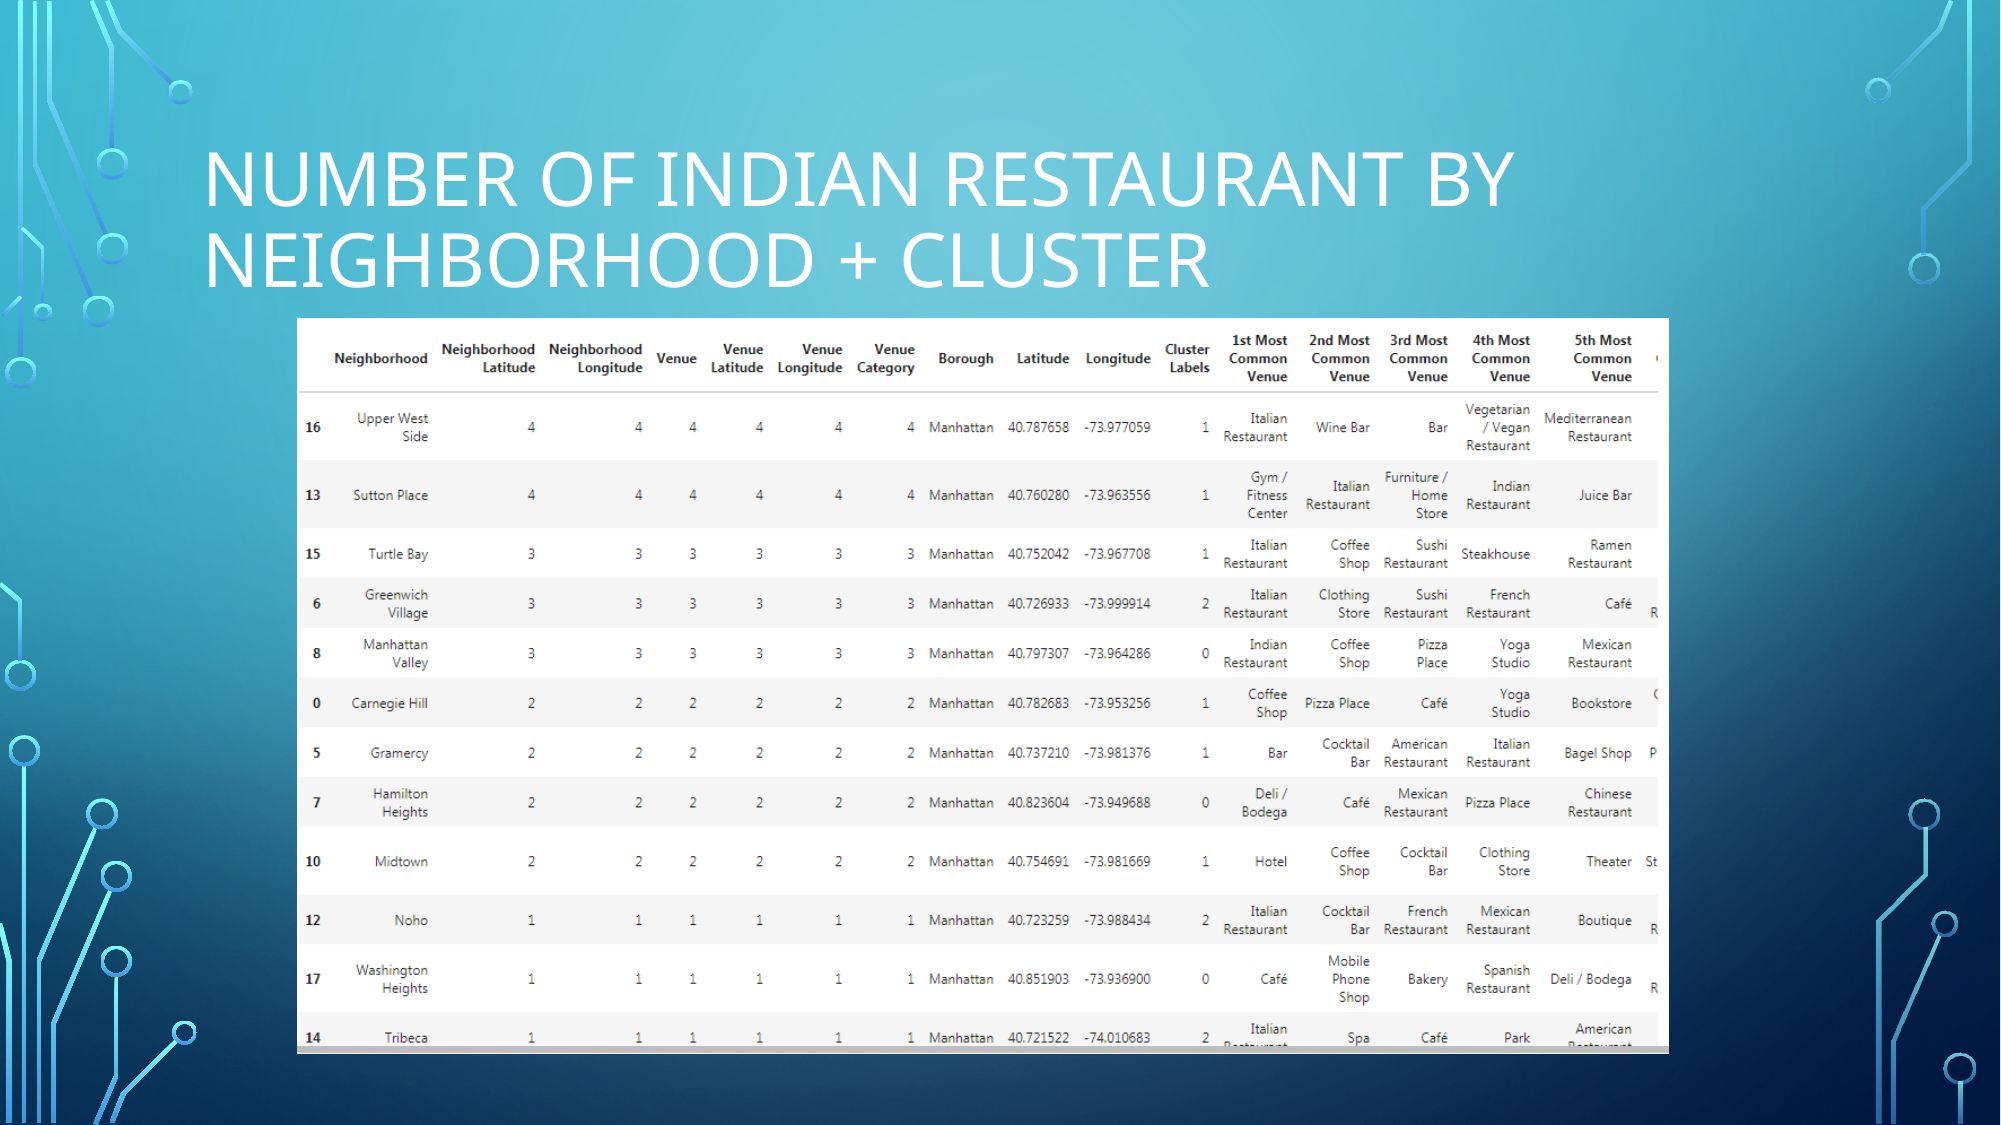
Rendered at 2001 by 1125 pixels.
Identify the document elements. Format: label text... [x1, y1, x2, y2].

title Number of Indian Restaurant By Neighborhood + cluster [187, 101, 1813, 344]
picture [297, 318, 1669, 1054]
